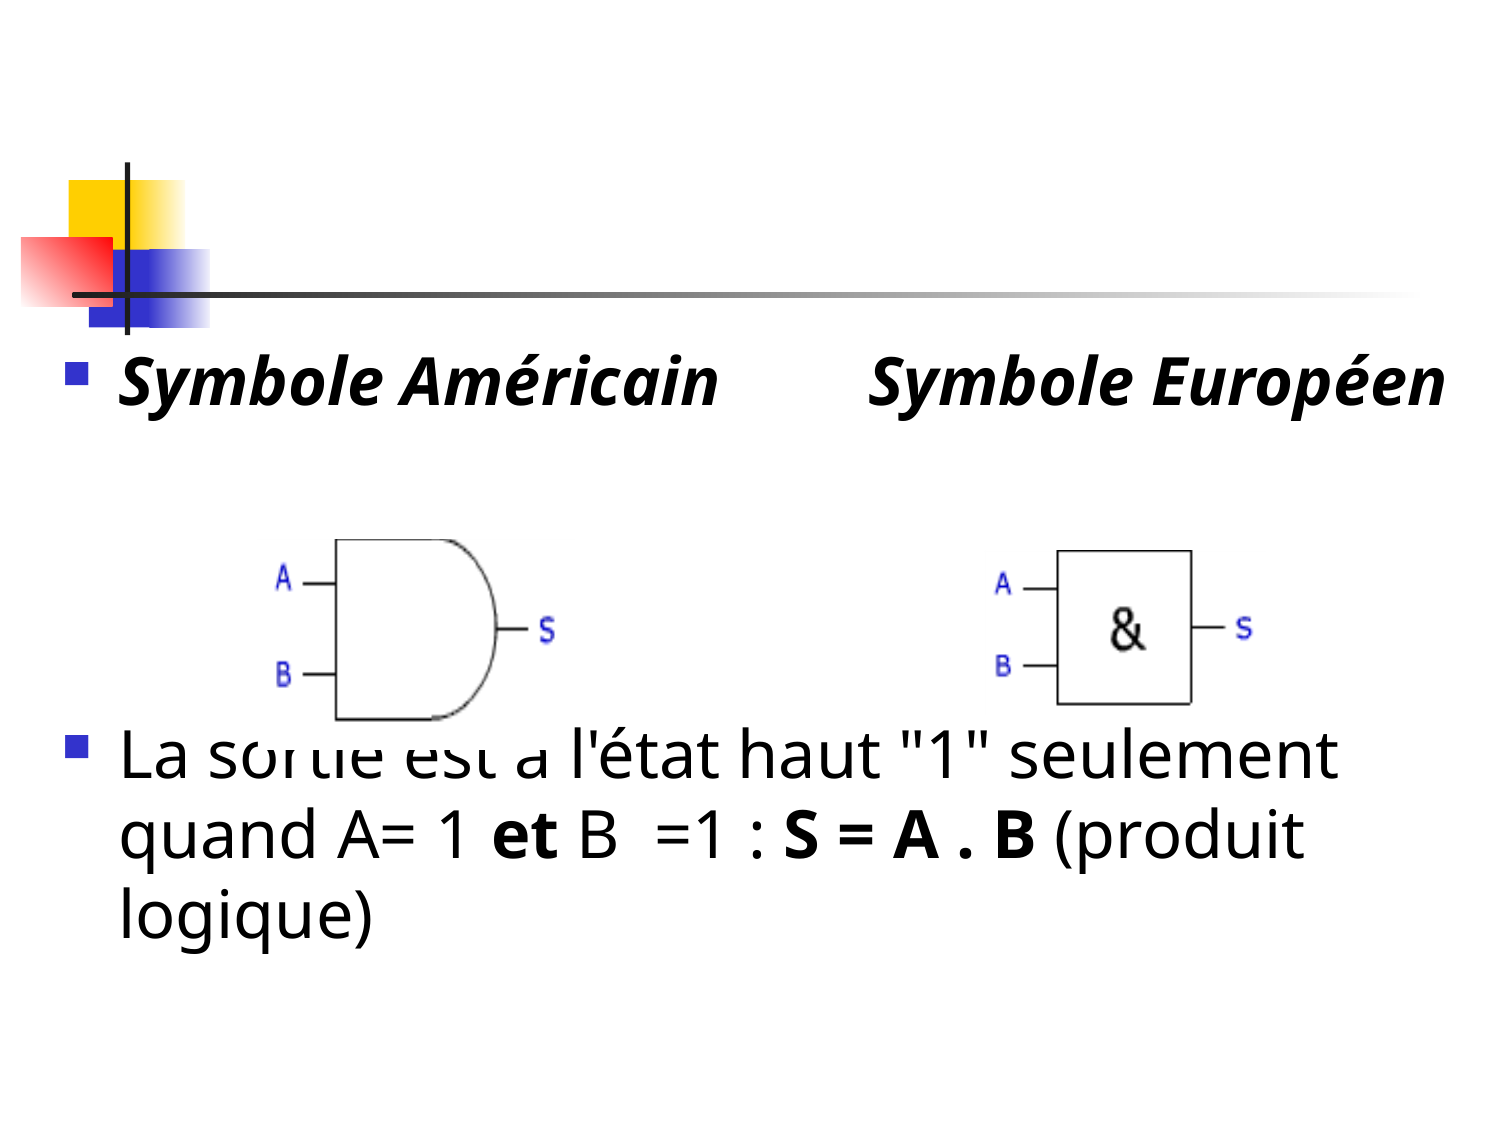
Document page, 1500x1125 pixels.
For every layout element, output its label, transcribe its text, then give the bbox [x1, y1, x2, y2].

list Symbole Américain Symbole Européen La sortie est à l'état haut "1" seulement quand A= 1 et B =1 : S = A . B (produit logique) [46, 330, 1470, 1007]
picture [984, 550, 1266, 716]
picture [257, 538, 575, 751]
